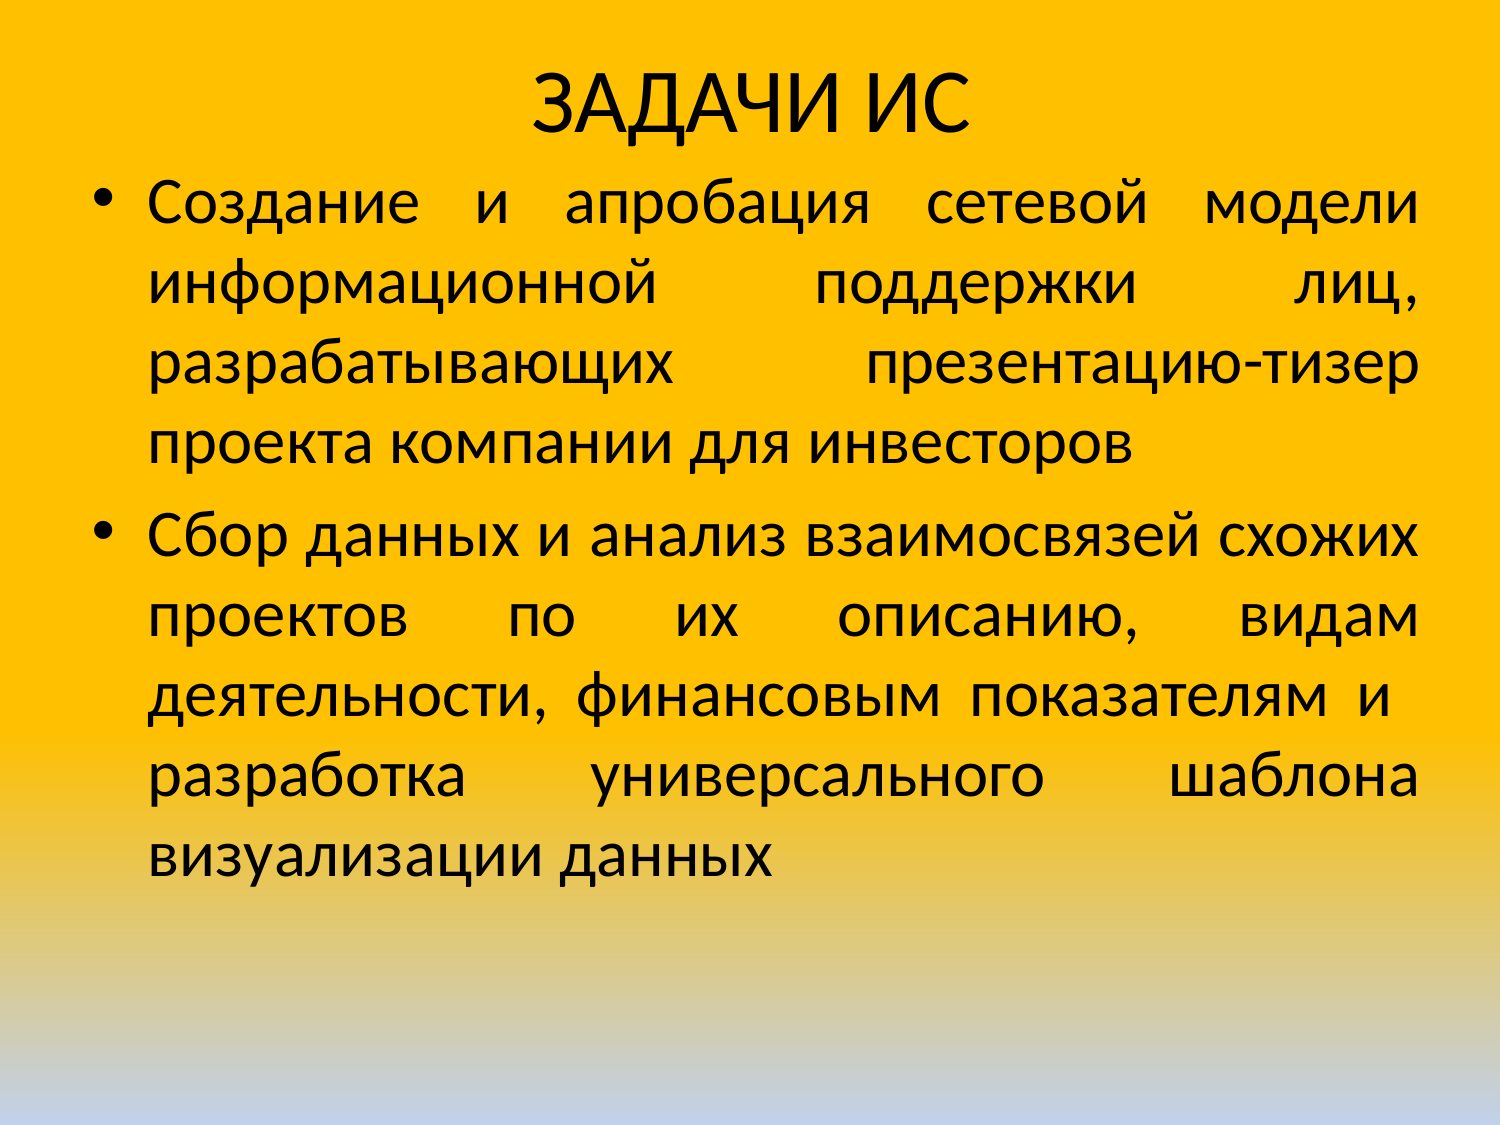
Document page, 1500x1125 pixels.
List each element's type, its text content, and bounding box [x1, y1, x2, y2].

title ЗАДАЧИ ИС [76, 19, 1427, 149]
list Создание и апробация сетевой модели информационной поддержки лиц, разрабатывающих презентацию-тизер проекта компании для инвесторов Сбор данных и анализ взаимосвязей схожих проектов по их описанию, видам деятельности, финансовым показателям и разработка универсального шаблона визуализации данных [76, 149, 1437, 970]
